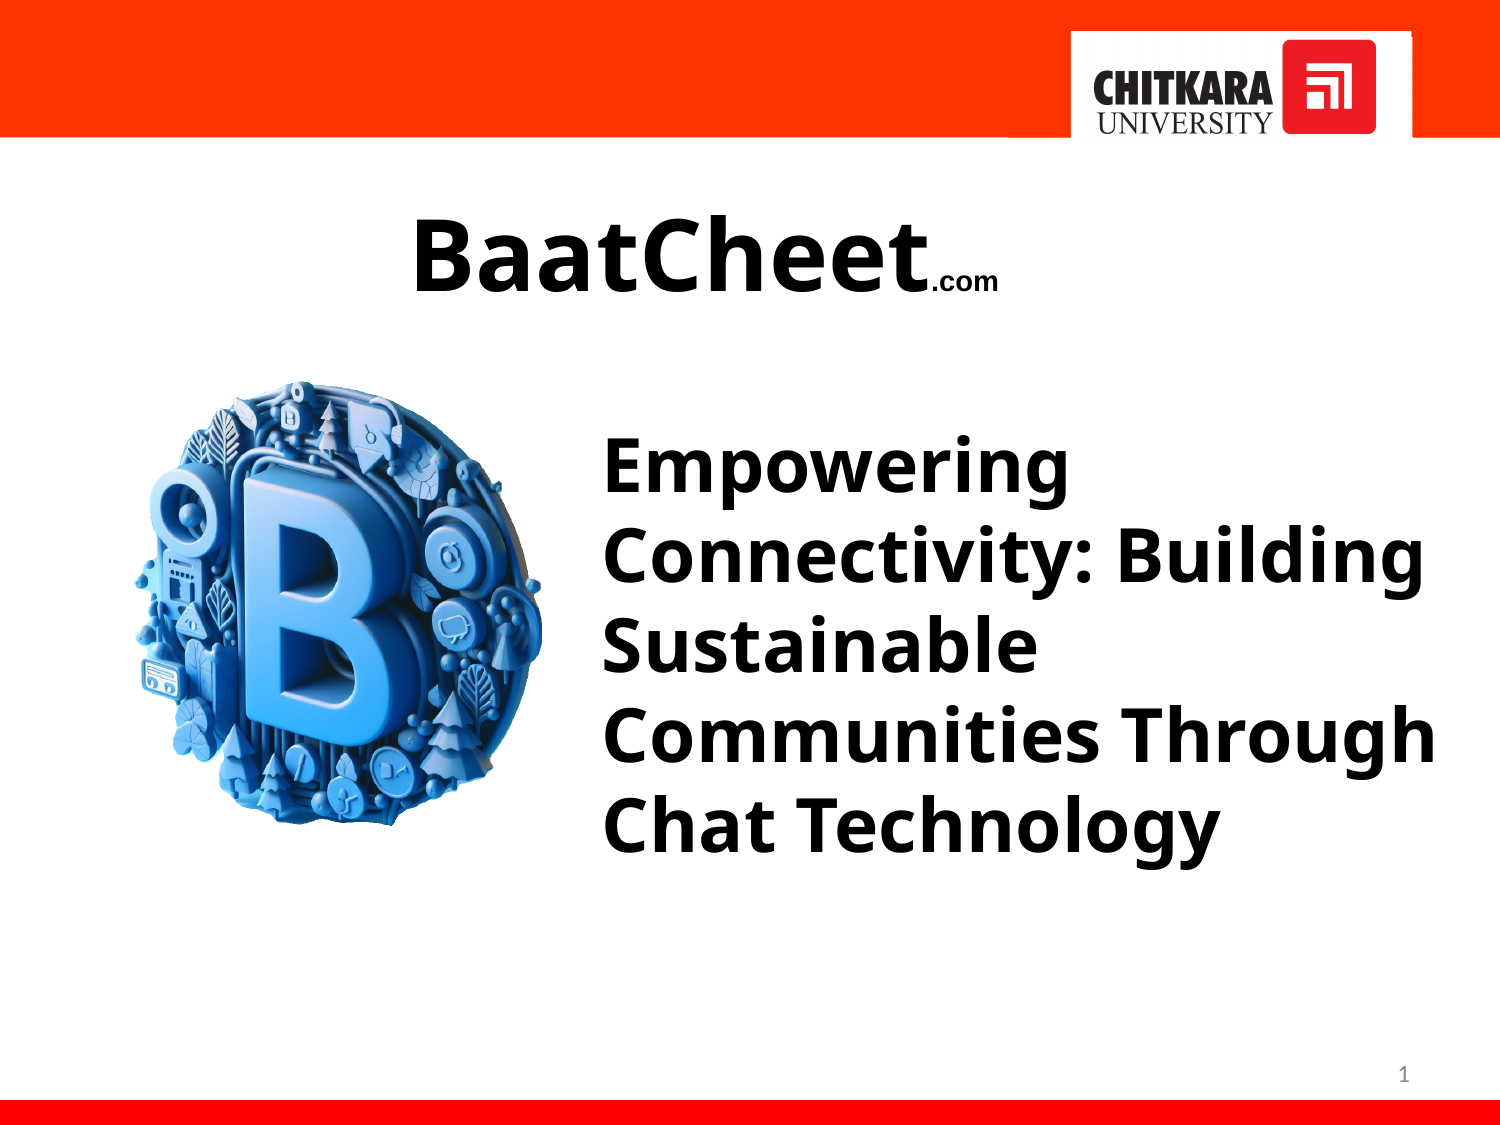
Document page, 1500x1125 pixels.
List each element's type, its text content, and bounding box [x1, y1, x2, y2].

text_box BaatCheet.com [393, 183, 1161, 319]
slide_number 1 [1074, 1042, 1425, 1103]
picture [1074, 37, 1391, 138]
picture [61, 329, 631, 899]
text_box Empowering Connectivity: Building Sustainable Communities Through Chat Technology [636, 409, 1500, 875]
